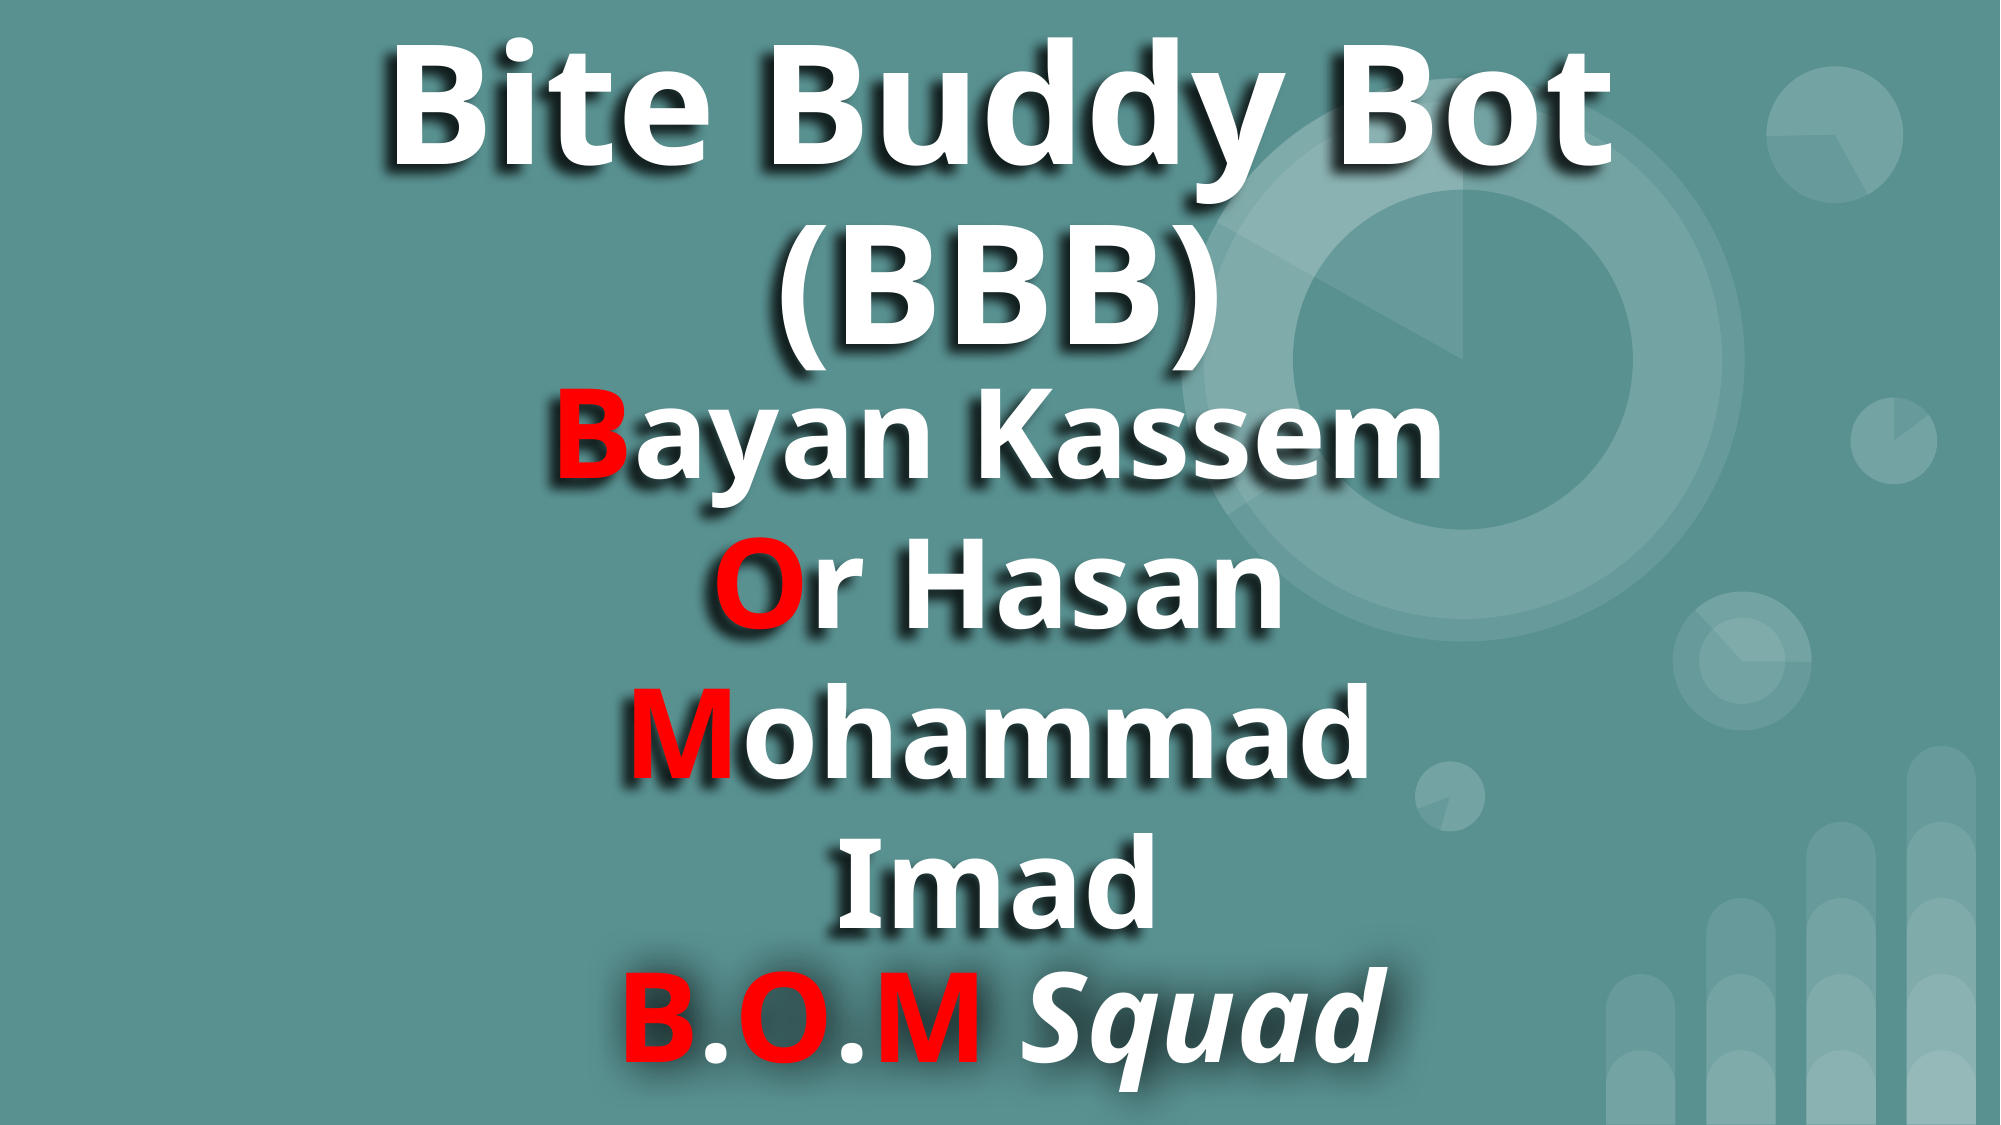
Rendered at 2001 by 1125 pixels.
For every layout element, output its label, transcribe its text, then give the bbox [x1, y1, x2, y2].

subtitle Bayan Kassem Or Hasan Mohammad Imad [454, 397, 1546, 859]
title Bite Buddy Bot (BBB) [249, 16, 1750, 388]
subtitle B.O.M Squad [396, 895, 1604, 1107]
